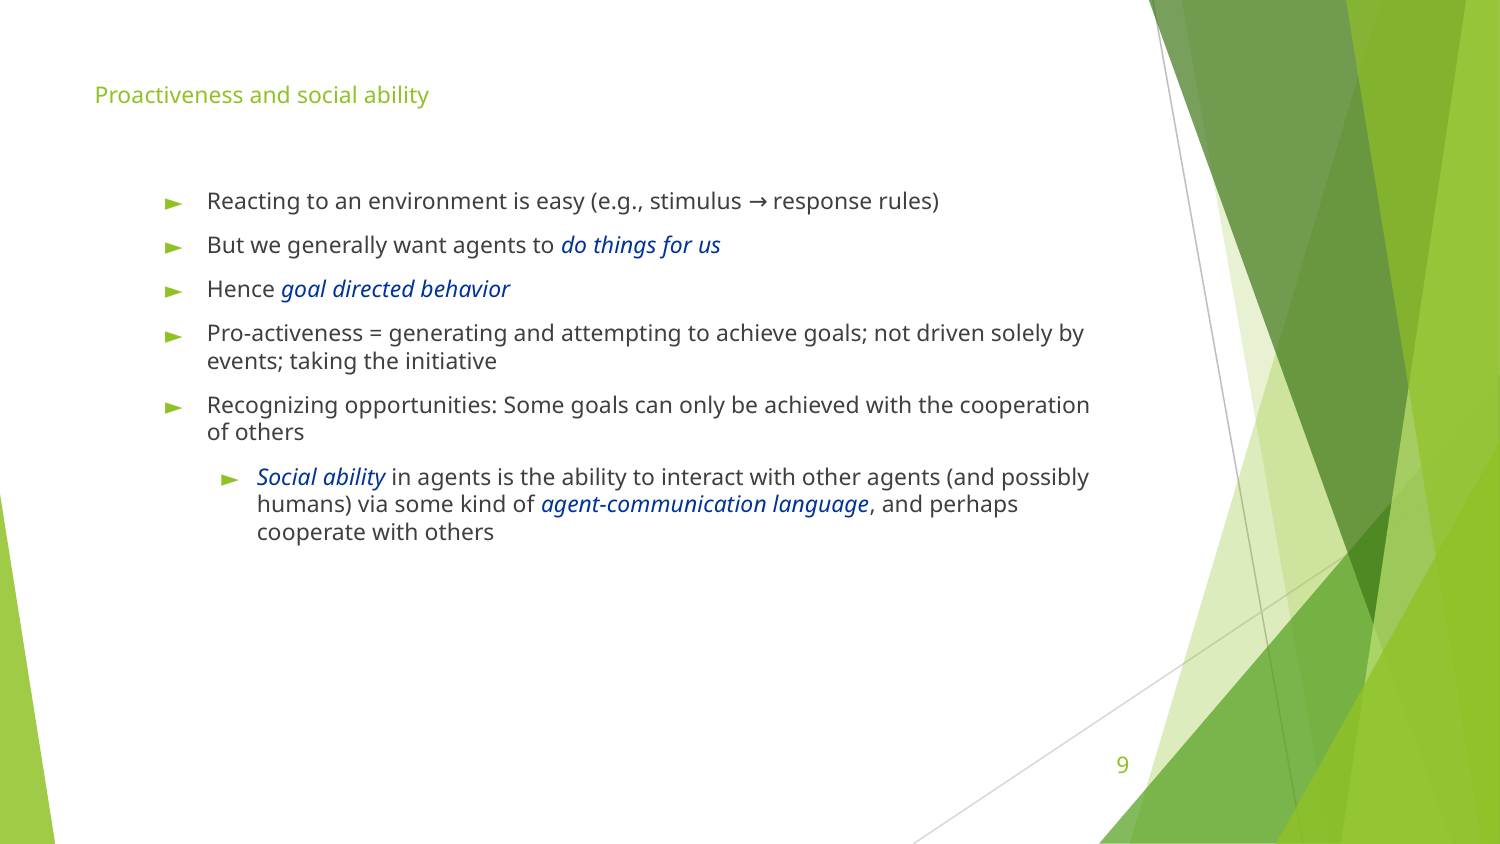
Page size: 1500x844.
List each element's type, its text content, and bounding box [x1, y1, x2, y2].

title Proactiveness and social ability [83, 75, 1141, 238]
slide_number ‹#› [1111, 743, 1141, 789]
list Reacting to an environment is easy (e.g., stimulus → response rules) But we generally want agents to do things for us Hence goal directed behavior Pro-activeness = generating and attempting to achieve goals; not driven solely by events; taking the initiative Recognizing opportunities: Some goals can only be achieved with the cooperation of others Social ability in agents is the ability to interact with other agents (and possibly humans) via some kind of agent-communication language, and perhaps cooperate with others [153, 181, 1111, 800]
